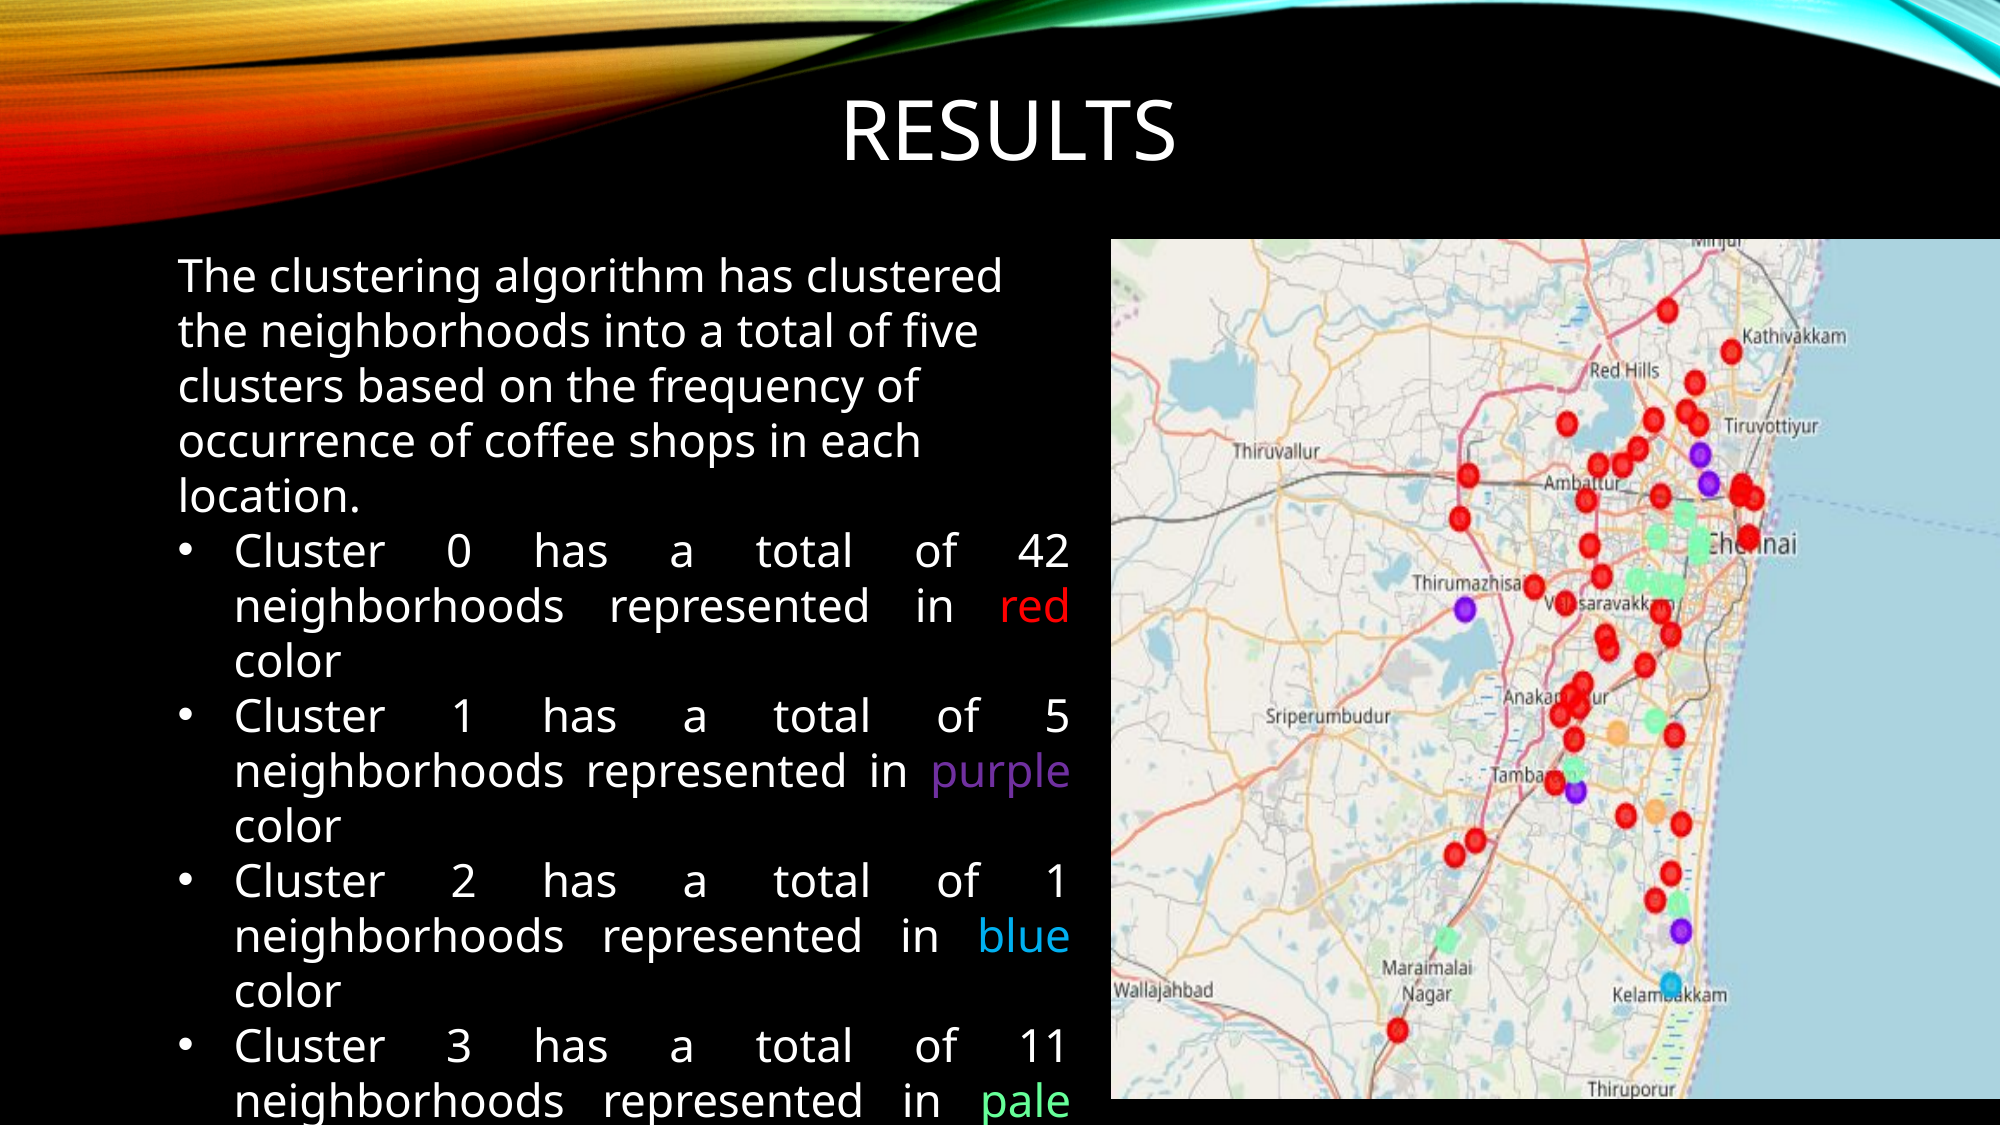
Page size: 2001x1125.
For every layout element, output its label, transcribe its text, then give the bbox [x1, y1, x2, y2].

text_box The clustering algorithm has clustered the neighborhoods into a total of five clusters based on the frequency of occurrence of coffee shops in each location. Cluster 0 has a total of 42 neighborhoods represented in red color Cluster 1 has a total of 5 neighborhoods represented in purple color Cluster 2 has a total of 1 neighborhoods represented in blue color Cluster 3 has a total of 11 neighborhoods represented in pale green Cluster 4 has a total of 2 neighborhoods represented in pale brown color [162, 239, 1086, 1125]
picture [0, 0, 2000, 237]
picture [1110, 239, 2000, 1100]
title Results [162, 27, 1855, 240]
